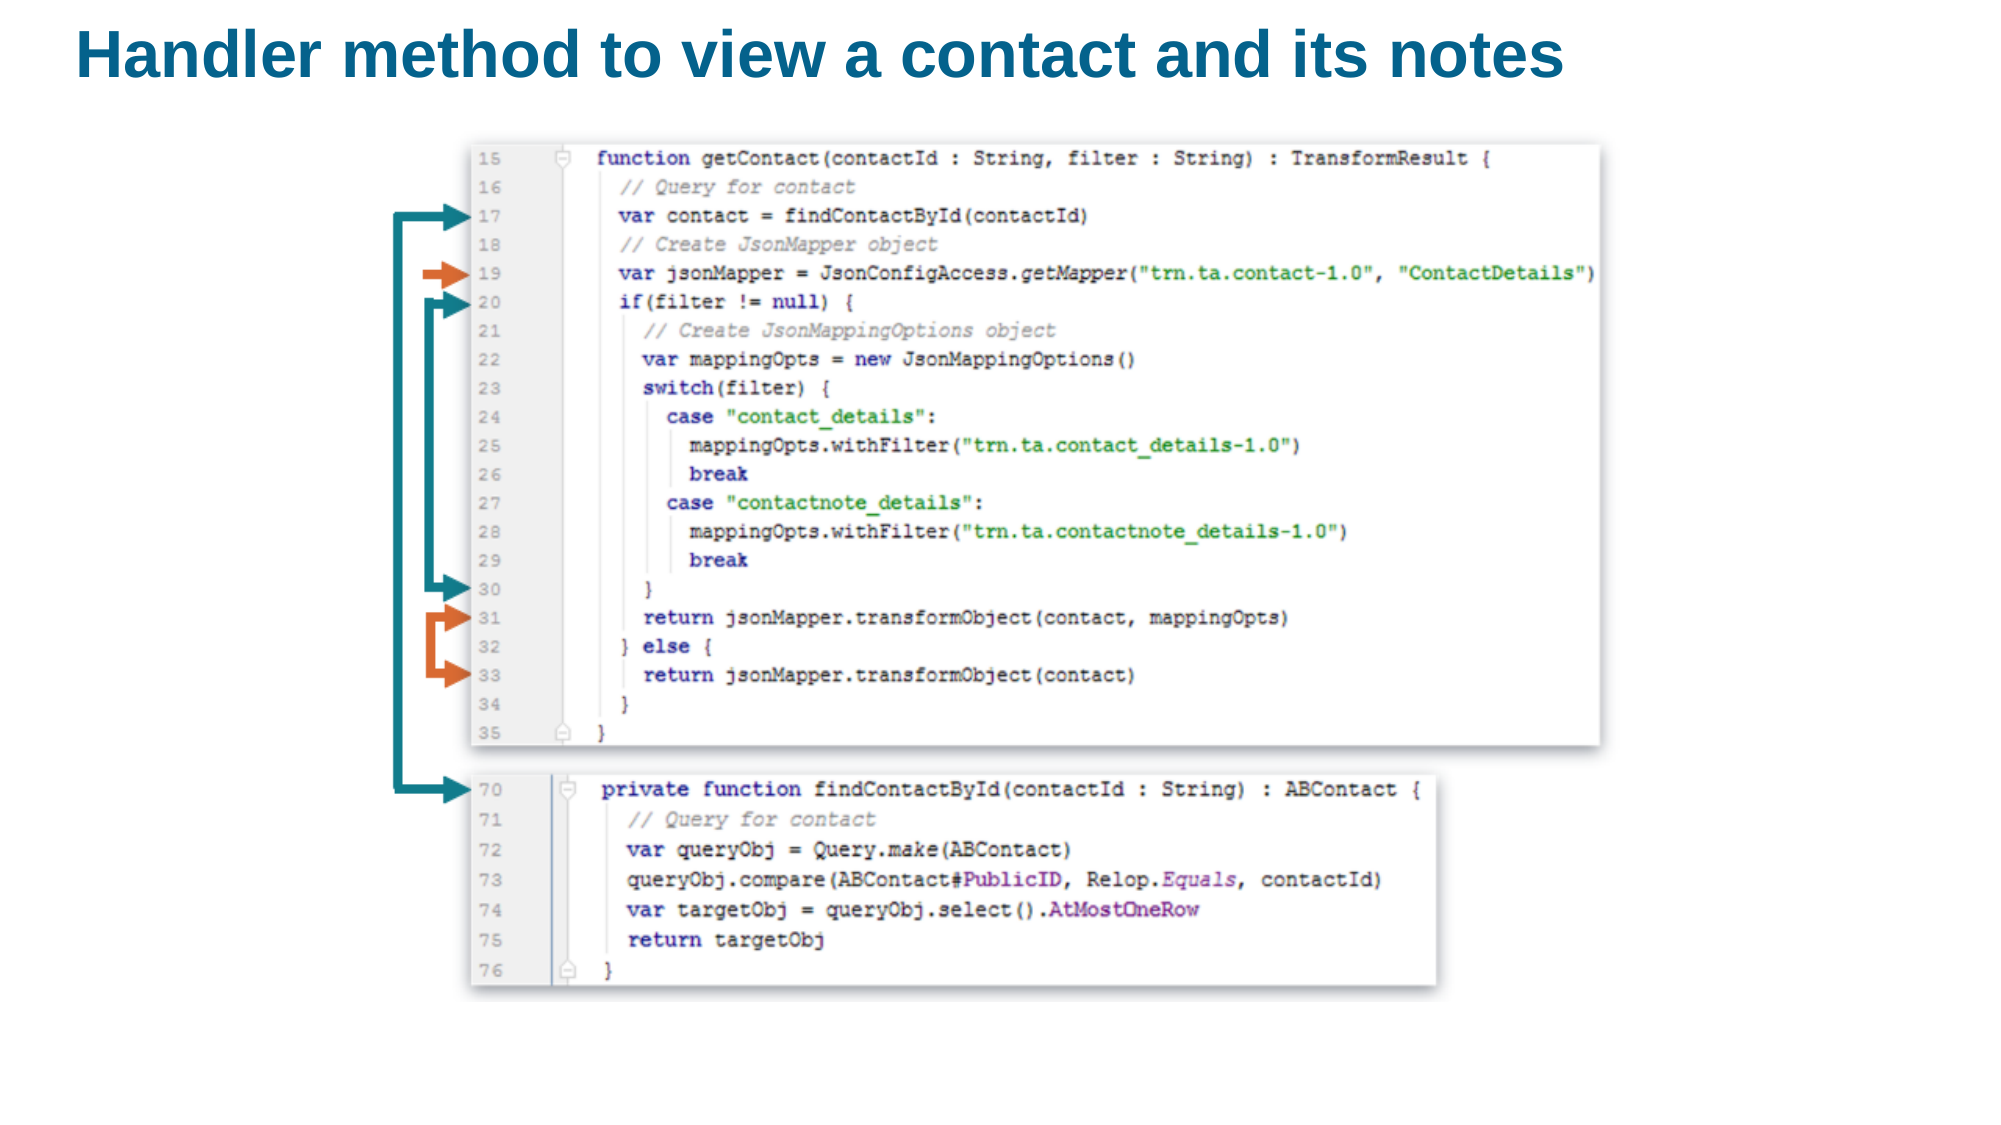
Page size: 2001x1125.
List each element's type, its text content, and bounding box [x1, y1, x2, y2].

title Handler method to view a contact and its notes [75, 19, 1928, 142]
picture [358, 122, 1641, 1002]
